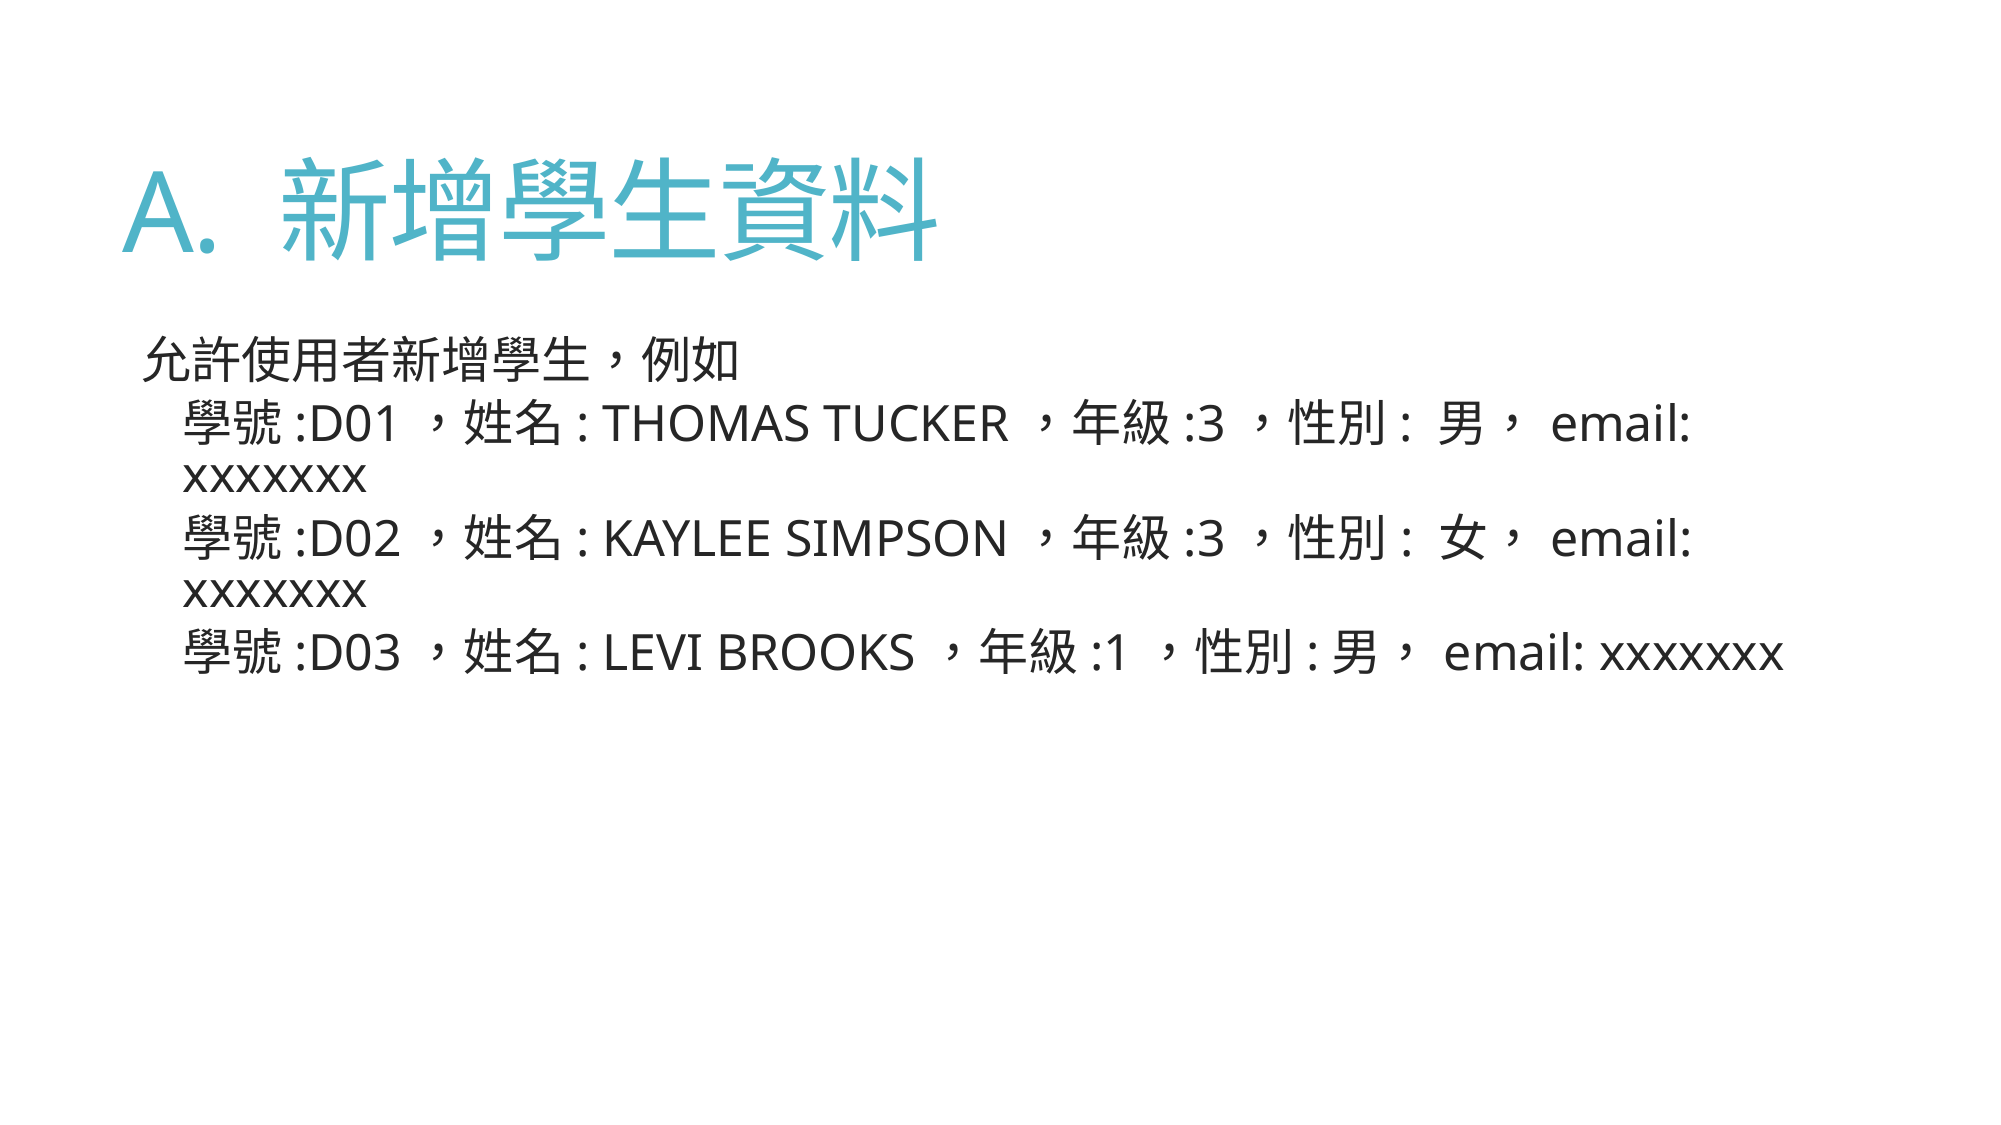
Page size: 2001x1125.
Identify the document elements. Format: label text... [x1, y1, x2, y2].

title A. 新增學生資料 [107, 81, 1875, 354]
list 允許使用者新增學生，例如 學號:D01，姓名: THOMAS TUCKER，年級:3，性別: 男，email: xxxxxxx 學號:D02，姓名: KAYLEE SIMPSON，年級:3，性別: 女，email: xxxxxxx 學號:D03，姓名: LEVI BROOKS，年級:1，性別:男，email: xxxxxxx [111, 329, 1876, 948]
